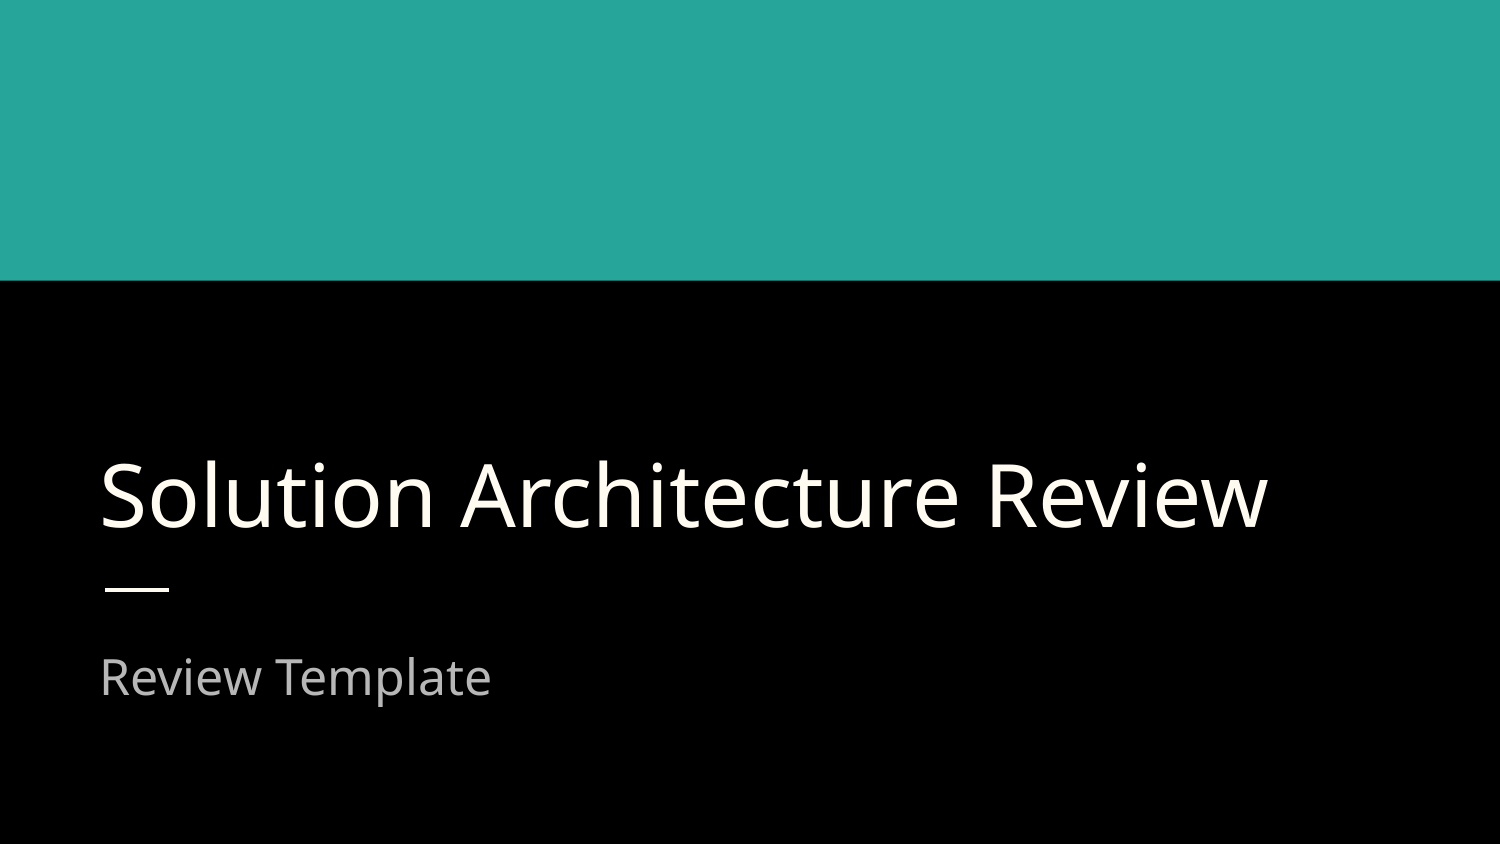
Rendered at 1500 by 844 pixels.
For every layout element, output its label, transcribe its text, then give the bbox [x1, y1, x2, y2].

title Solution Architecture Review [84, 310, 1416, 561]
subtitle Review Template [84, 630, 1416, 760]
